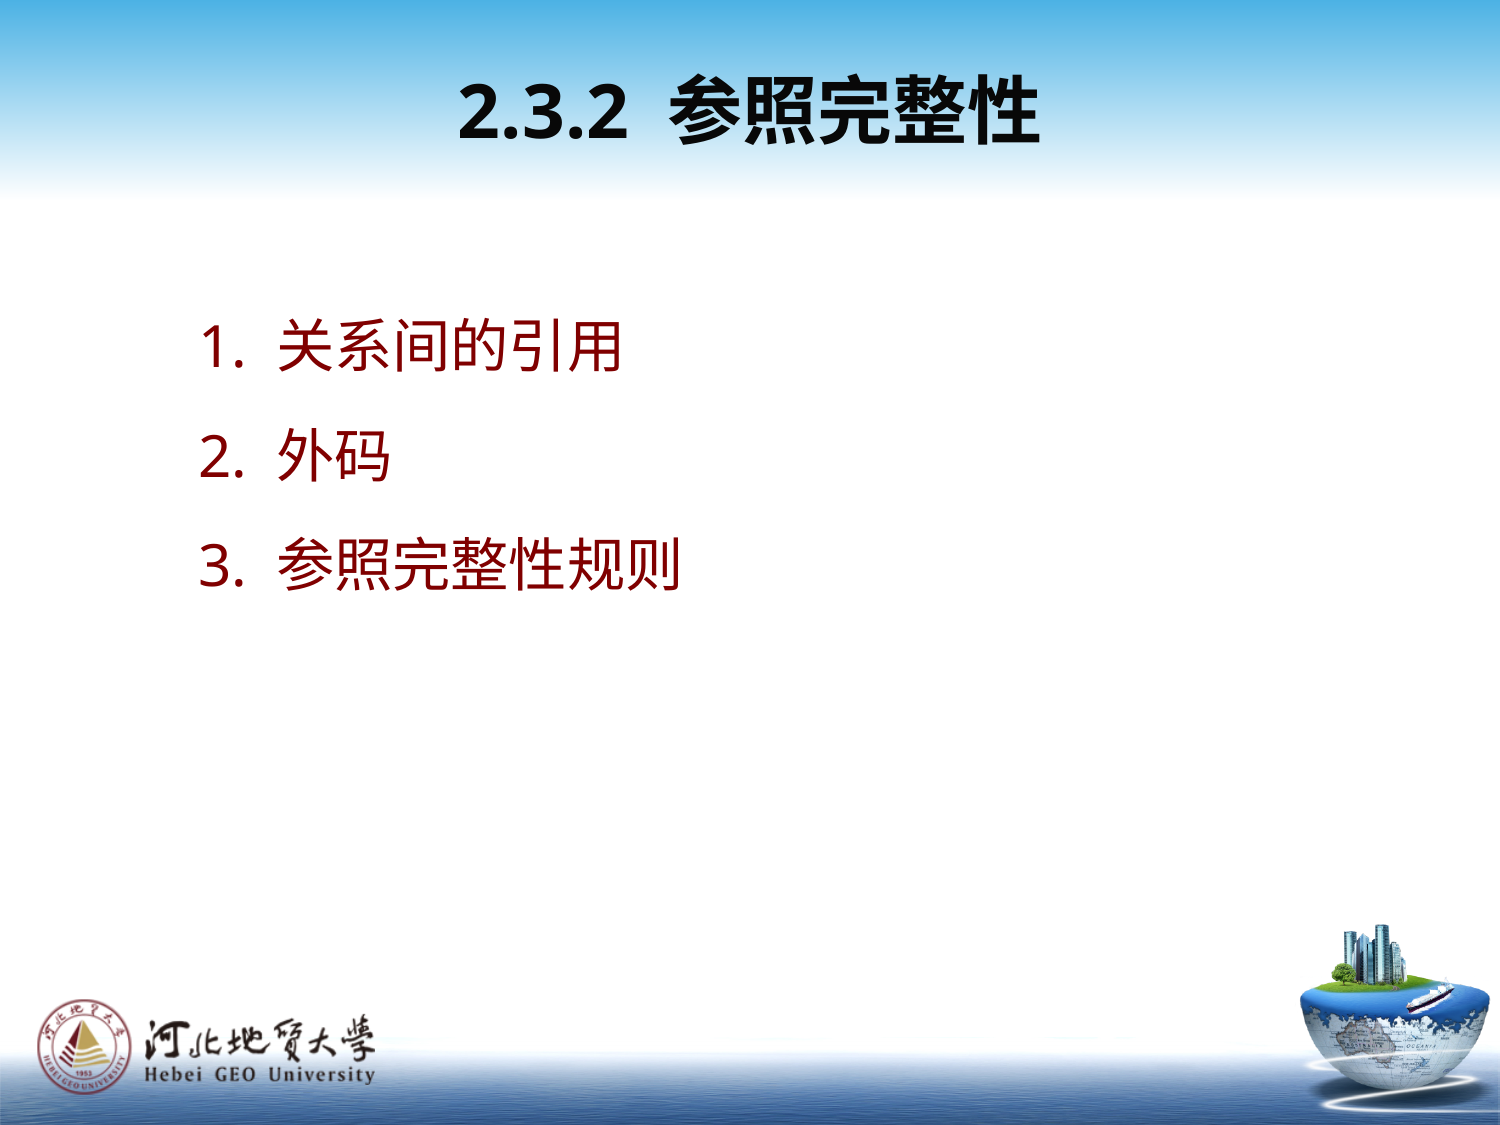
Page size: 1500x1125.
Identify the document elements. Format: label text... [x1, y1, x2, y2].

picture [0, 920, 1500, 1125]
title 2.3.2 参照完整性 [74, 37, 1426, 181]
list 1. 关系间的引用 2. 外码 3. 参照完整性规则 [182, 273, 1196, 1000]
